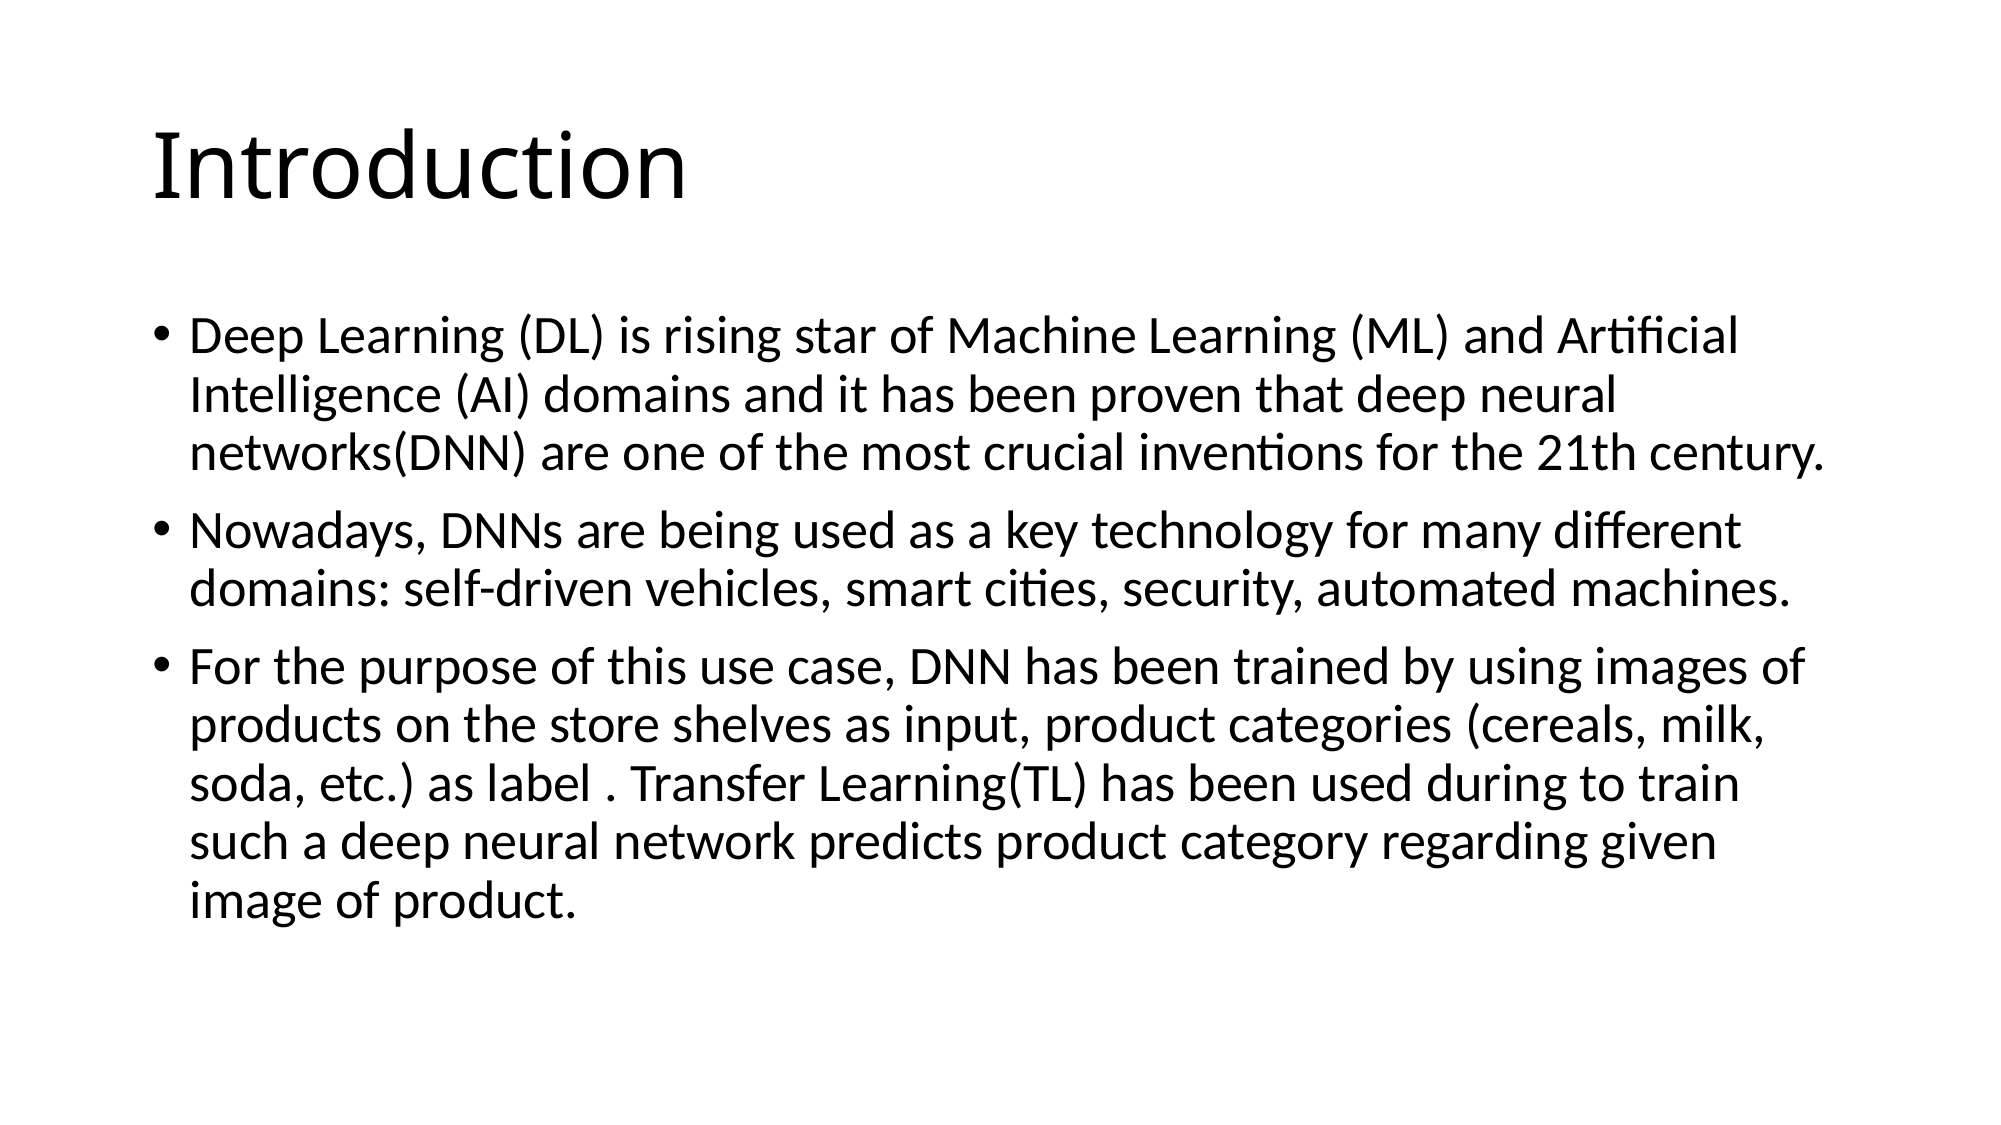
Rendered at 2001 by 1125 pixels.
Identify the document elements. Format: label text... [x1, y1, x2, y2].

list Deep Learning (DL) is rising star of Machine Learning (ML) and Artificial Intelligence (AI) domains and it has been proven that deep neural networks(DNN) are one of the most crucial inventions for the 21th century. Nowadays, DNNs are being used as a key technology for many different domains: self-driven vehicles, smart cities, security, automated machines. For the purpose of this use case, DNN has been trained by using images of products on the store shelves as input, product categories (cereals, milk, soda, etc.) as label . Transfer Learning(TL) has been used during to train such a deep neural network predicts product category regarding given image of product. [137, 299, 1863, 1014]
title Introduction [137, 59, 1863, 278]
